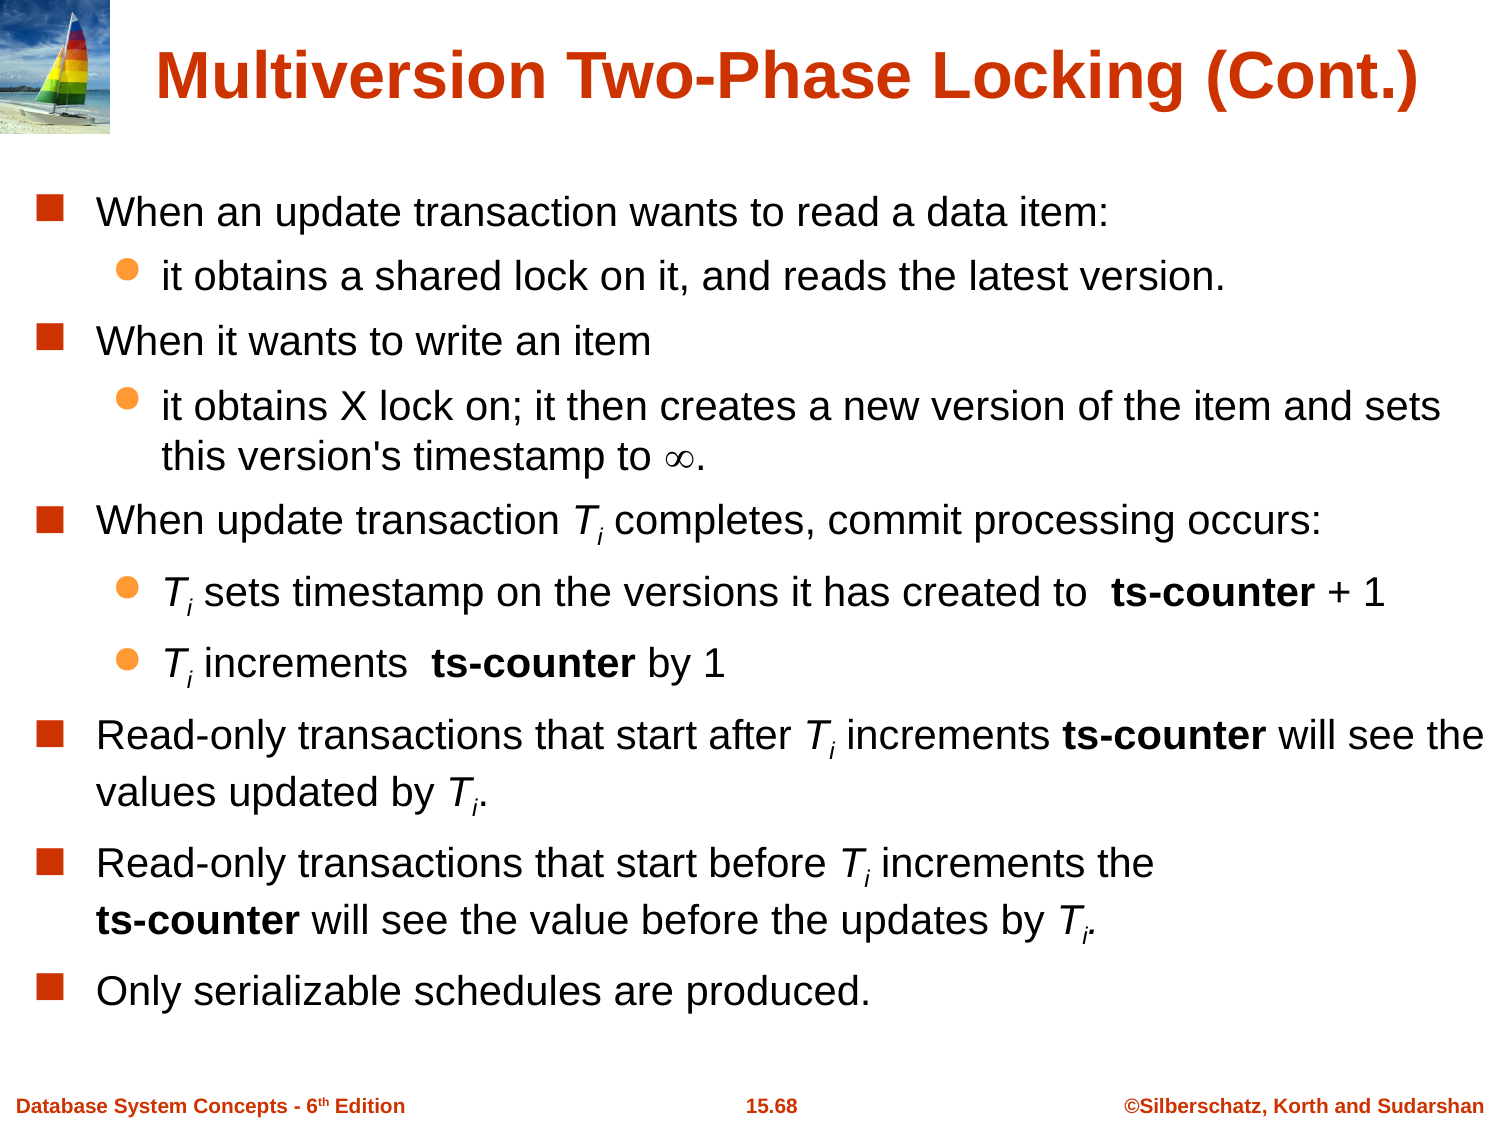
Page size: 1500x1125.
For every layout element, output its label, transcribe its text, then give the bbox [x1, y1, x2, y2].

title Multiversion Two-Phase Locking (Cont.) [125, 18, 1452, 120]
picture [0, 0, 110, 134]
list When an update transaction wants to read a data item: it obtains a shared lock on it, and reads the latest version. When it wants to write an item it obtains X lock on; it then creates a new version of the item and sets this version's timestamp to . When update transaction Ti completes, commit processing occurs: Ti sets timestamp on the versions it has created to ts-counter + 1 Ti increments ts-counter by 1 Read-only transactions that start after Ti increments ts-counter will see the values updated by Ti. Read-only transactions that start before Ti increments the ts-counter will see the value before the updates by Ti. Only serializable schedules are produced. [24, 176, 1500, 978]
